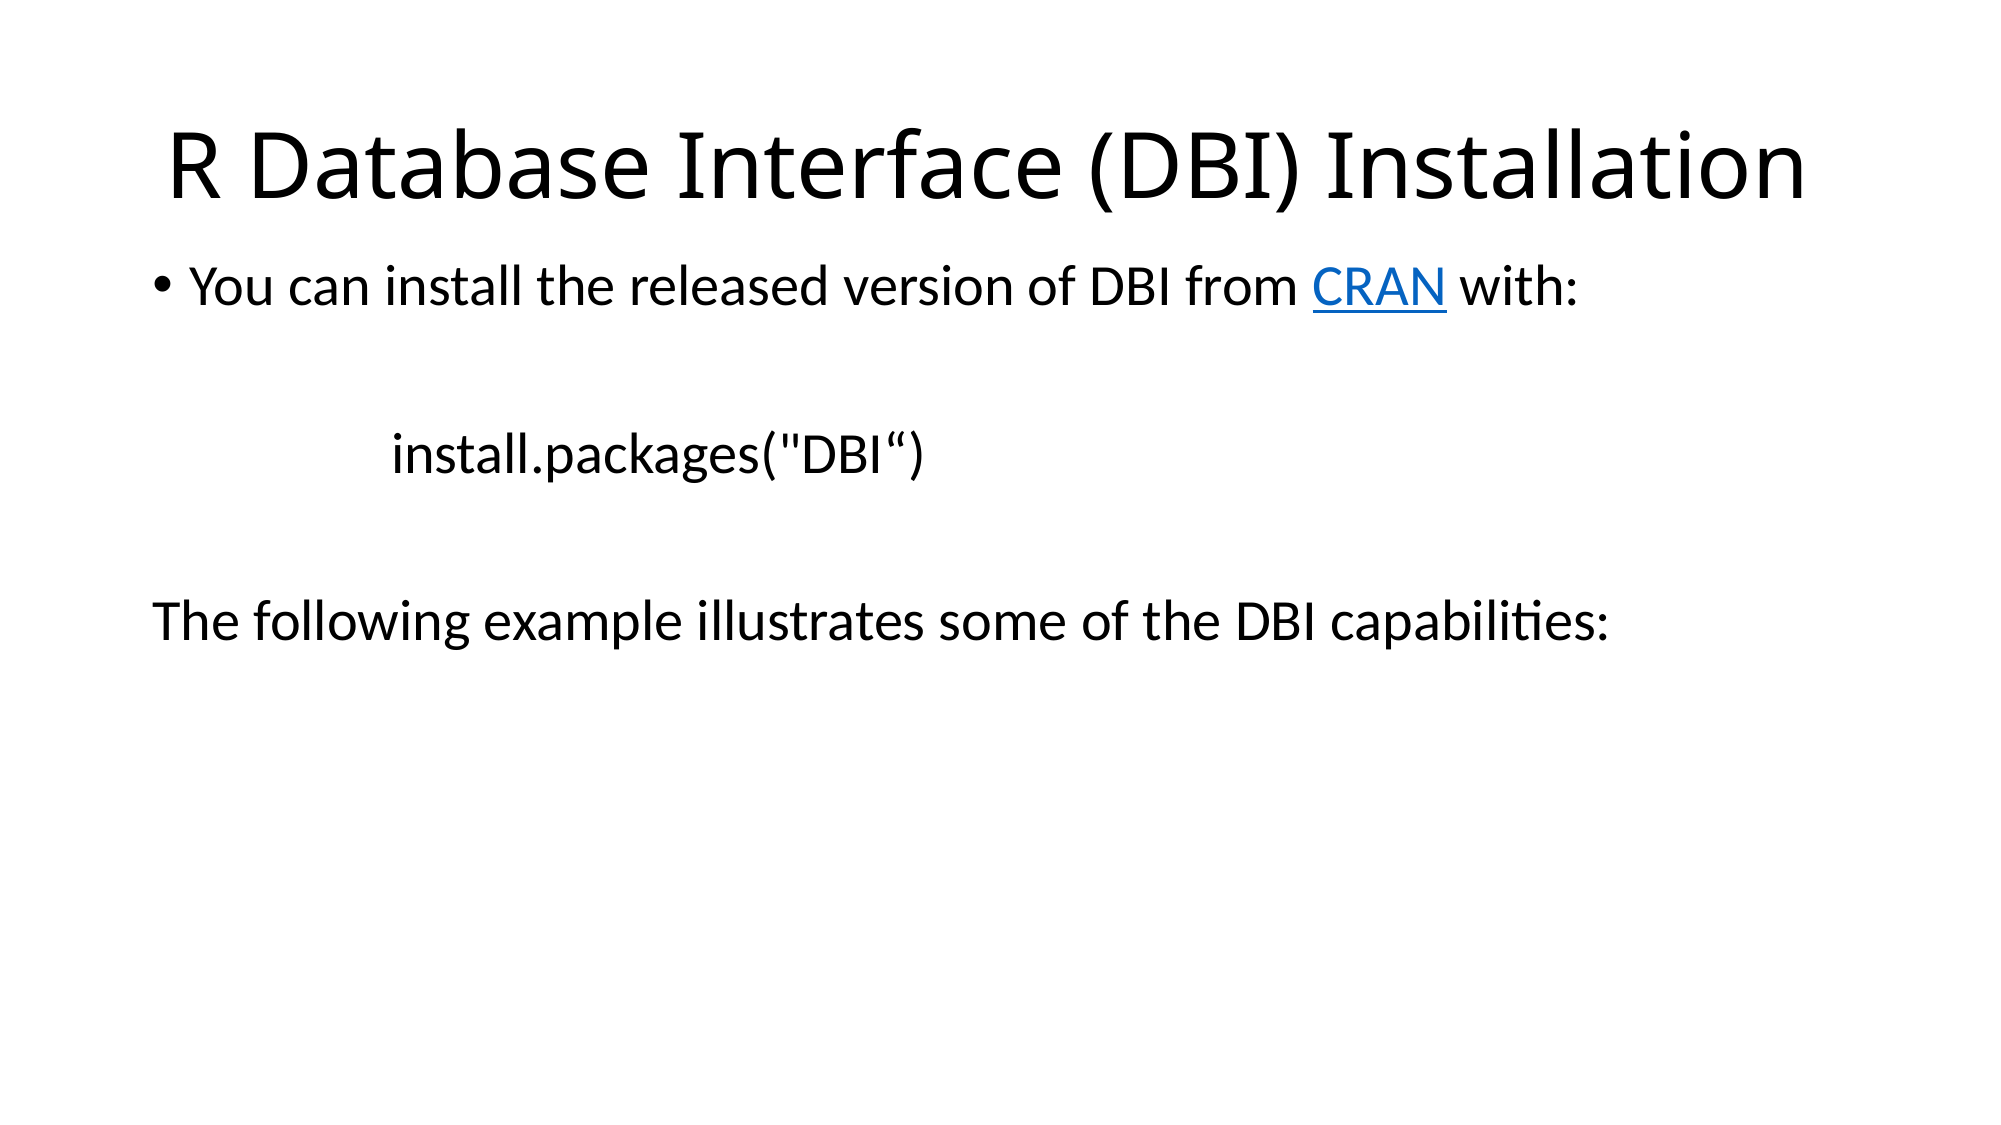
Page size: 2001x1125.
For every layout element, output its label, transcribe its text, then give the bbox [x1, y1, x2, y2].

list You can install the released version of DBI from CRAN with: install.packages("DBI“) The following example illustrates some of the DBI capabilities: [137, 248, 1863, 1066]
title R Database Interface (DBI) Installation [137, 59, 1863, 248]
